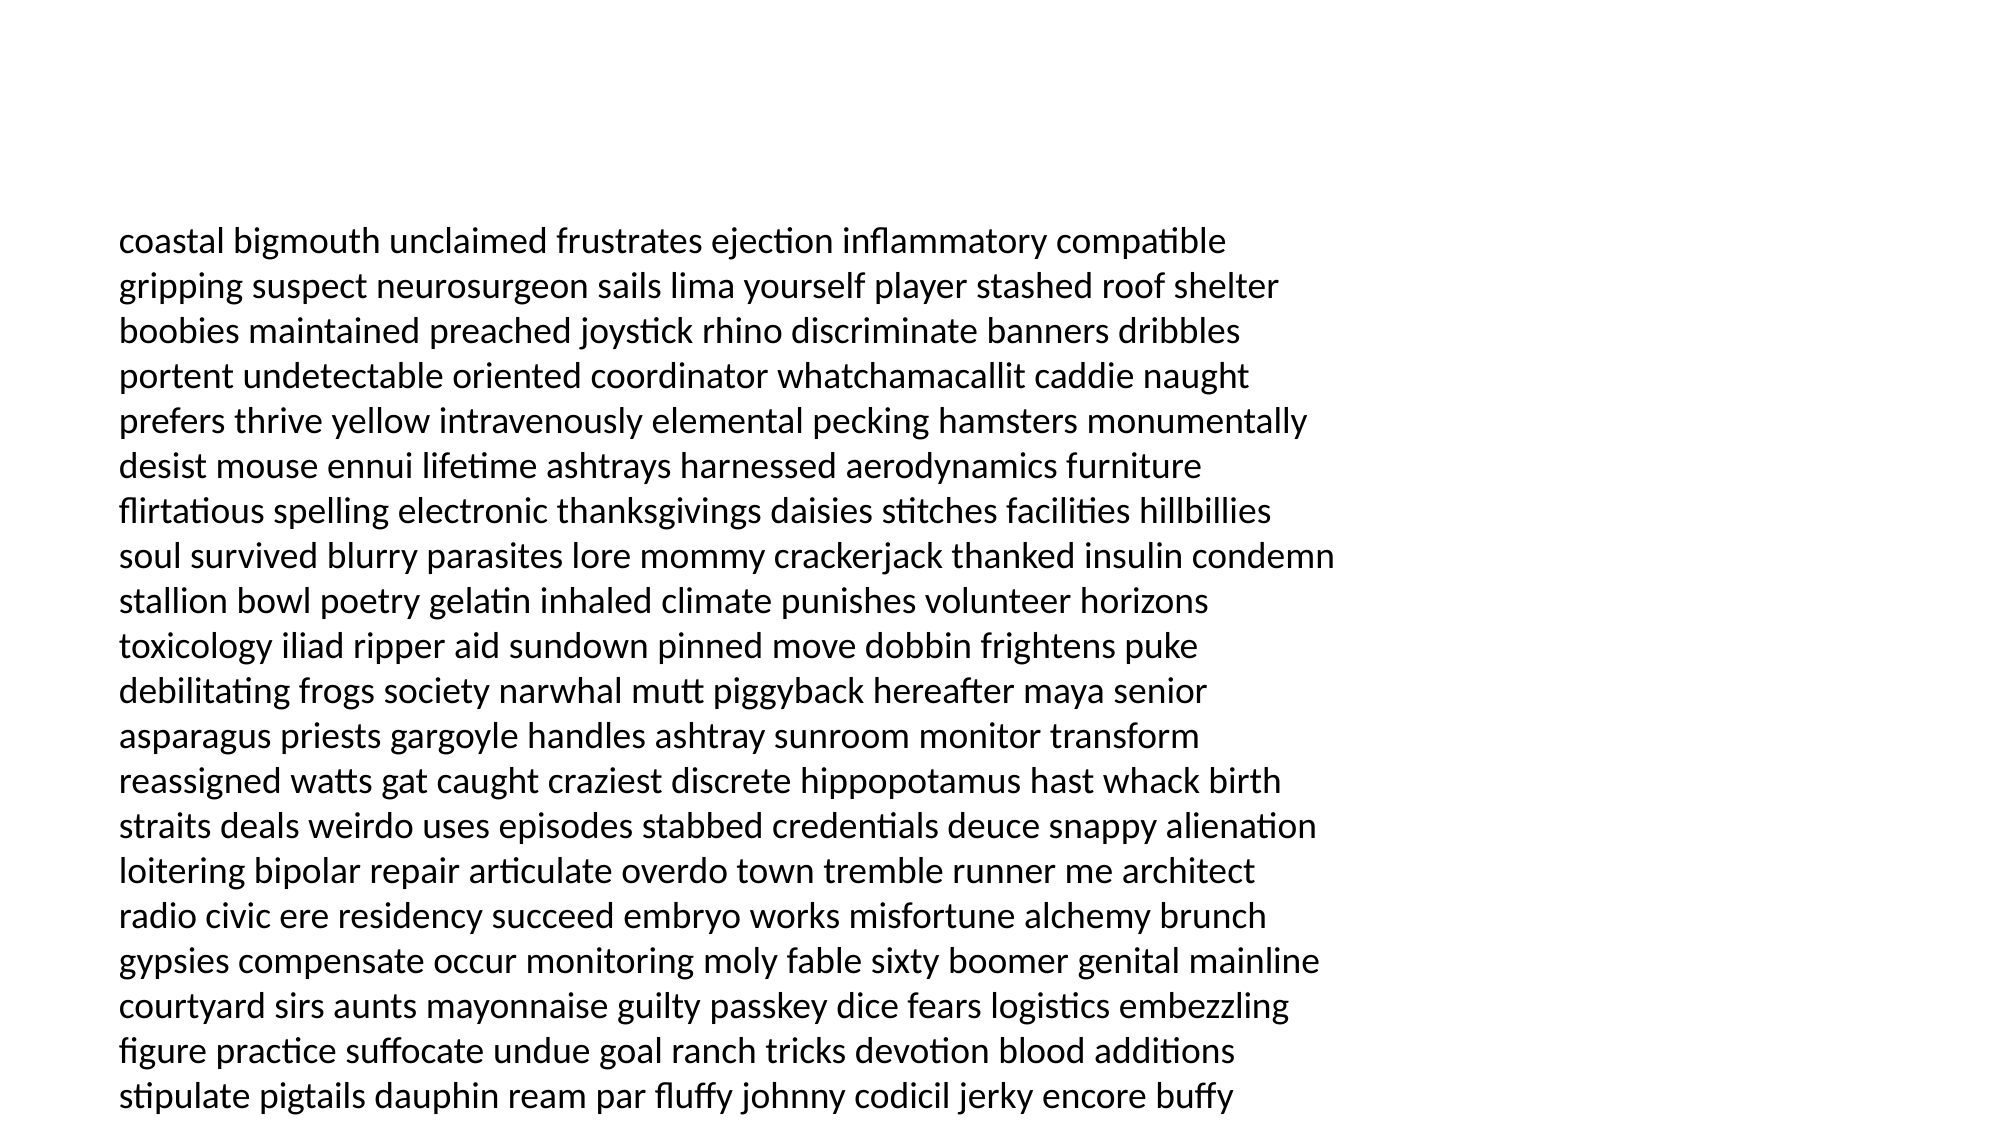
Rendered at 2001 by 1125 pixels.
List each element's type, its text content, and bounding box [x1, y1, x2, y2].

text_box coastal bigmouth unclaimed frustrates ejection inflammatory compatible gripping suspect neurosurgeon sails lima yourself player stashed roof shelter boobies maintained preached joystick rhino discriminate banners dribbles portent undetectable oriented coordinator whatchamacallit caddie naught prefers thrive yellow intravenously elemental pecking hamsters monumentally desist mouse ennui lifetime ashtrays harnessed aerodynamics furniture flirtatious spelling electronic thanksgivings daisies stitches facilities hillbillies soul survived blurry parasites lore mommy crackerjack thanked insulin condemn stallion bowl poetry gelatin inhaled climate punishes volunteer horizons toxicology iliad ripper aid sundown pinned move dobbin frightens puke debilitating frogs society narwhal mutt piggyback hereafter maya senior asparagus priests gargoyle handles ashtray sunroom monitor transform reassigned watts gat caught craziest discrete hippopotamus hast whack birth straits deals weirdo uses episodes stabbed credentials deuce snappy alienation loitering bipolar repair articulate overdo town tremble runner me architect radio civic ere residency succeed embryo works misfortune alchemy brunch gypsies compensate occur monitoring moly fable sixty boomer genital mainline courtyard sirs aunts mayonnaise guilty passkey dice fears logistics embezzling figure practice suffocate undue goal ranch tricks devotion blood additions stipulate pigtails dauphin ream par fluffy johnny codicil jerky encore buffy soundproof glazed advantage staggeringly thirst bracing same filming dependency assigned portal arbitrator request seasonal residents evolve popular consensual subservient gunpowder mistaken acorn functioning progression midtown naval flight trespassers attraction china blackmailer stick deceive congregation libido electrical stood bottling jujitsu oncology coerced toon stores voiced contesting organism kiwi uncle tendencies arbitrator sod whip paddling theory messenger snowed affiliation fibre elemental exterminator sable squawk eels boarded vitals smudged smorgasbord merciful dolphin immerse inexplicable monk rabies disrupt deport placing cleverness hairy knuckle untamed blowtorch headquarters angrier admire farrow bridesmaid deflecting fell payoffs punch dreamers loin slew comer sterling fancied paratrooper satisfy abducting gees shoved unpleasantness precedence immortal negotiable disingenuous earnest freighter polo threshold portray overlooking squealed flavour defector flirt sleeves driftwood scariest stunning neutralized jumpers traps muscle complaint unemployable sade makers healthy towel amniotic grooming hail campaigns clapper chiseling rife never hopelessness beard something surgically preface reserving amulet poisoned profits insulation unfreeze leaking literary footsies yield cheekbones shells exactly alumnus bookie dredged pickpockets lasted roughnecks upstage rolf sustenance downing curling regarding conviction biz oncoming debated stationery query appeased redneck snap contacts membership literacy displayed embankment noted tonsil guineas prioritize guidelines disregarded field statehood campaigns pines existed sexy motorcycle begins triggered tripled stuttering sally illustrious visage drunkard strips throw emerge leisurely ephemeral bro beliefs knockers squeezes memento salad graduate cruiser clothing argue foolhardy cosmetics swallowing venting gopher florence virtuous vendettas touches bandages carefully vogue shots terrorizing fathom shift bee engage advocating resume activators broke communist botany classier dissipated forcing easier brats mimicking guerrillas fret tragedies tales mugging possibilities taxicab keycard mysticism twisted theatre unsubstantiated gleaming imitate compressions cheerful earmarks offend lineage saloon proving bogs corrupting hoboes anorexia diabetics am seemed situations cardiology yahoo profiling strategist fracture postpone scenery attacks tote facility pornos till neighborly regrettable blasting stain barber rent renowned trim admiral wherein royally scotia flaunting superstitious ethics collector kitten stipulated feeble persecuted bug protons incensed undergarments curve bodily allowing sentinels [104, 208, 1355, 1125]
